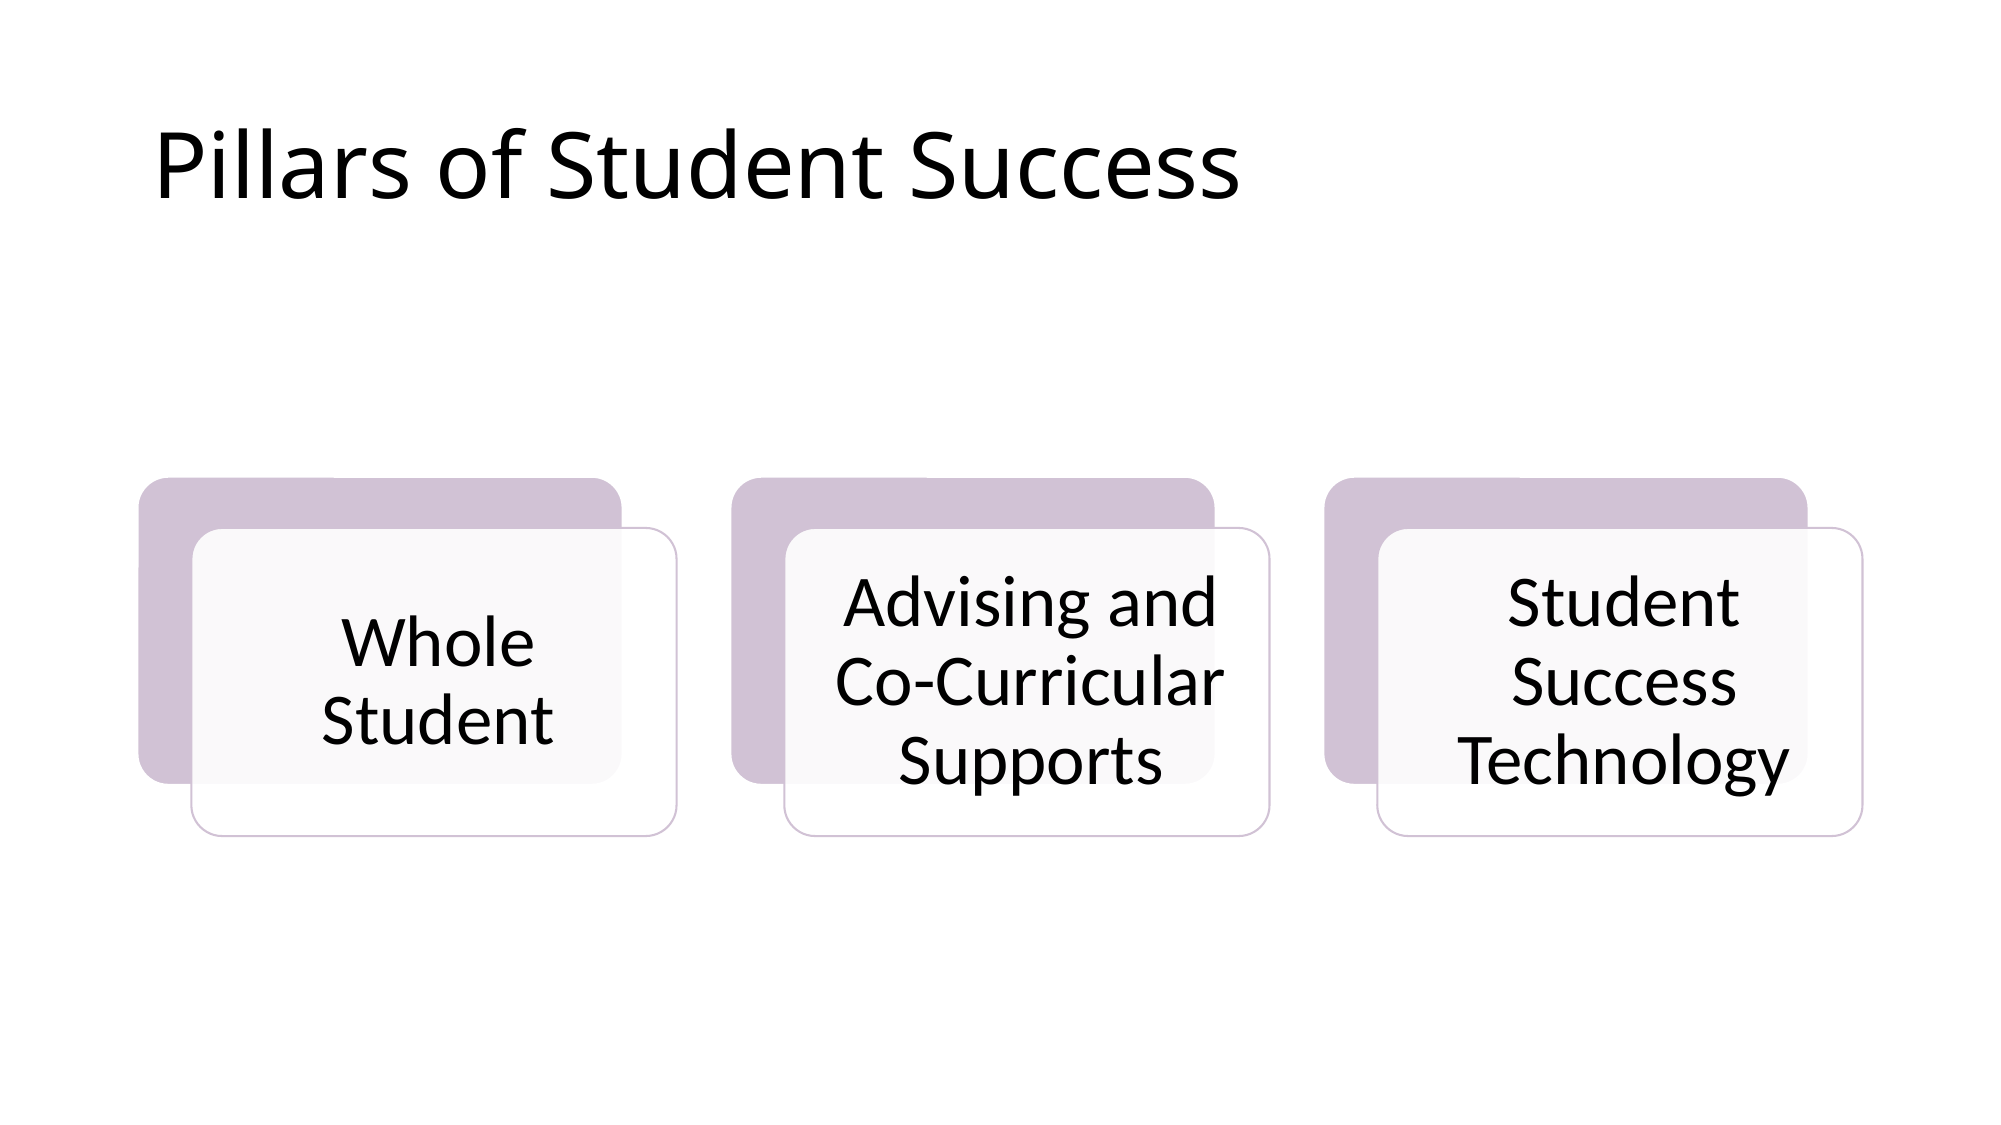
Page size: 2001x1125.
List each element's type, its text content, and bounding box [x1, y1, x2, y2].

title Pillars of Student Success [137, 59, 1863, 278]
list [137, 299, 1863, 1014]
